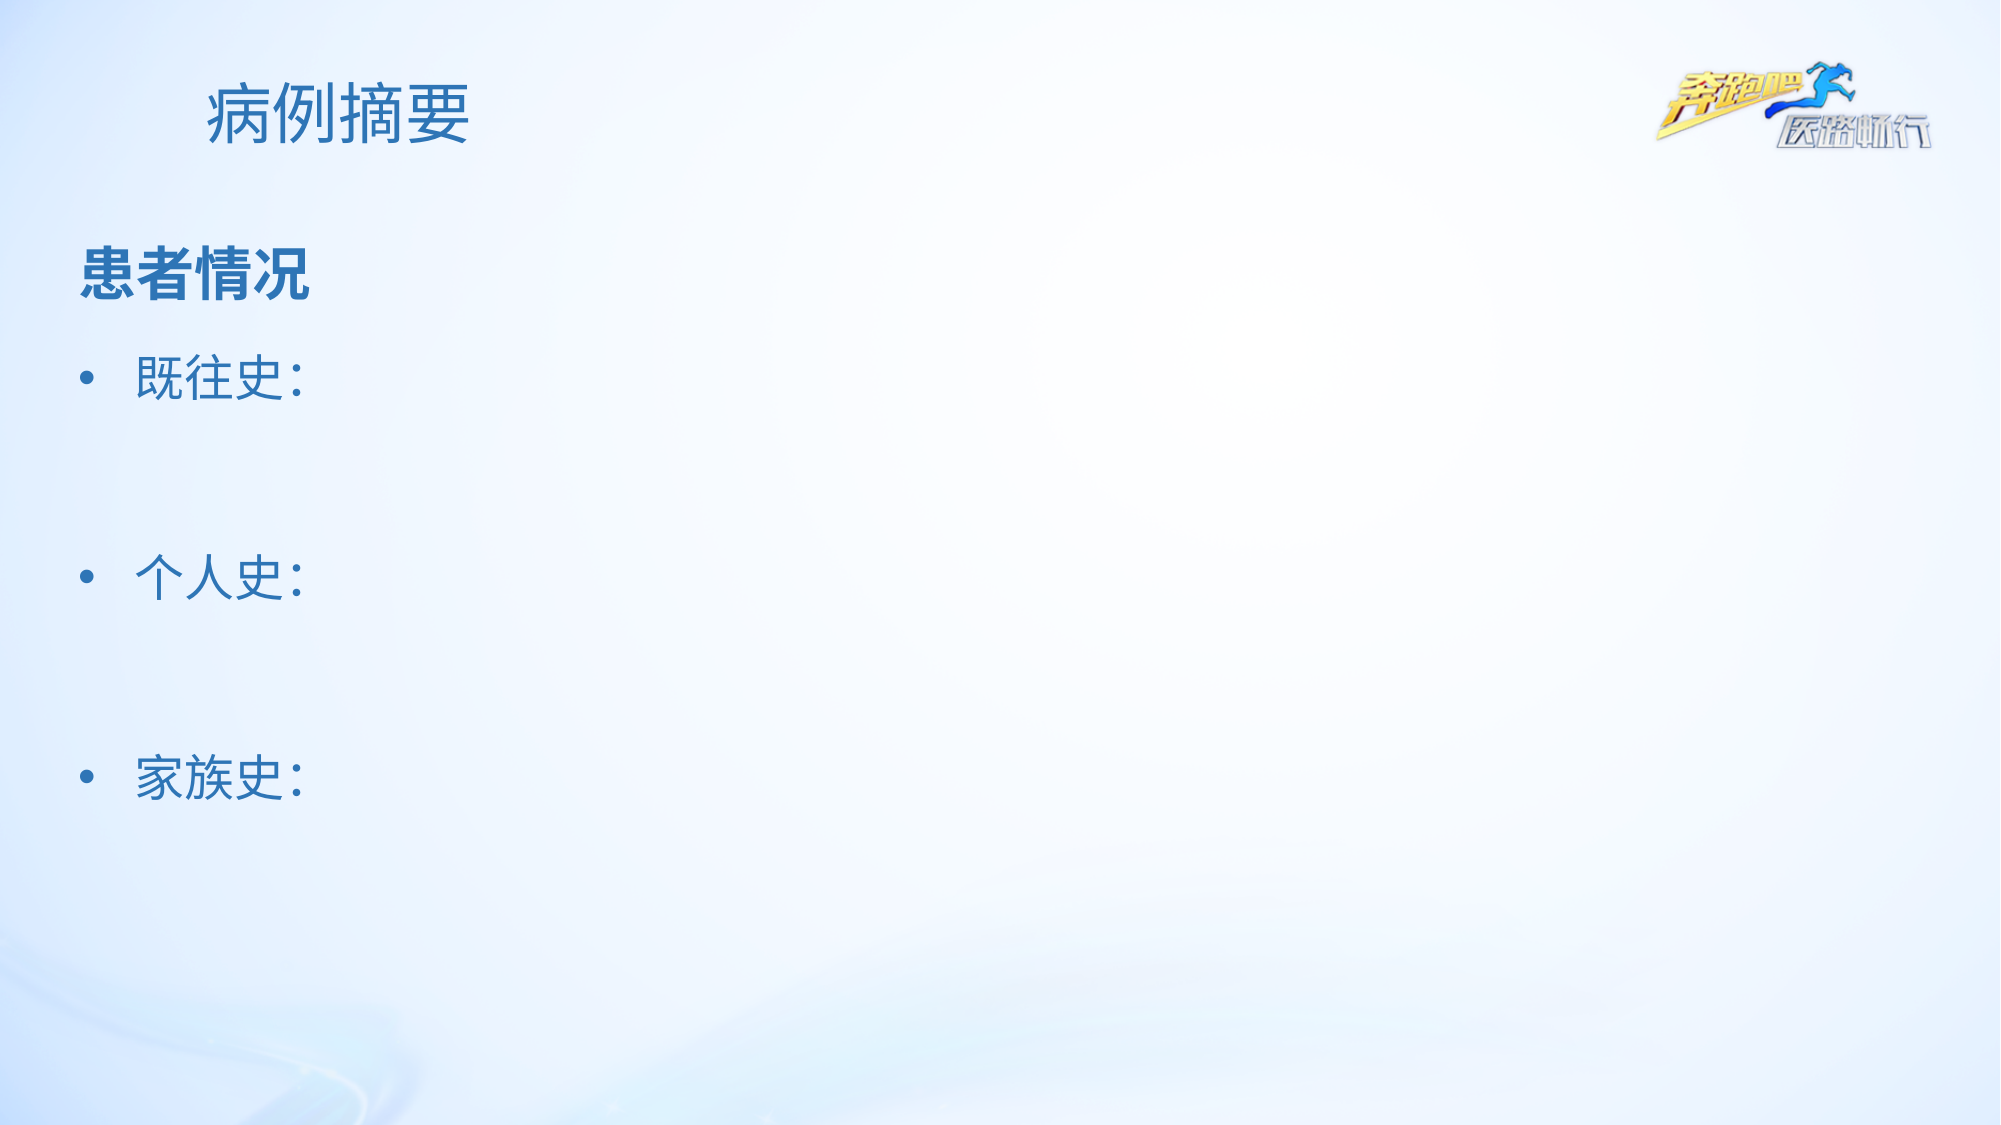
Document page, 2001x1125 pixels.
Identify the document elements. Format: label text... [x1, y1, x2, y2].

text_box 患者情况 既往史： 个人史： 家族史： [63, 229, 1892, 956]
text_box 病例摘要 [190, 64, 1260, 202]
picture [0, 0, 2001, 1125]
